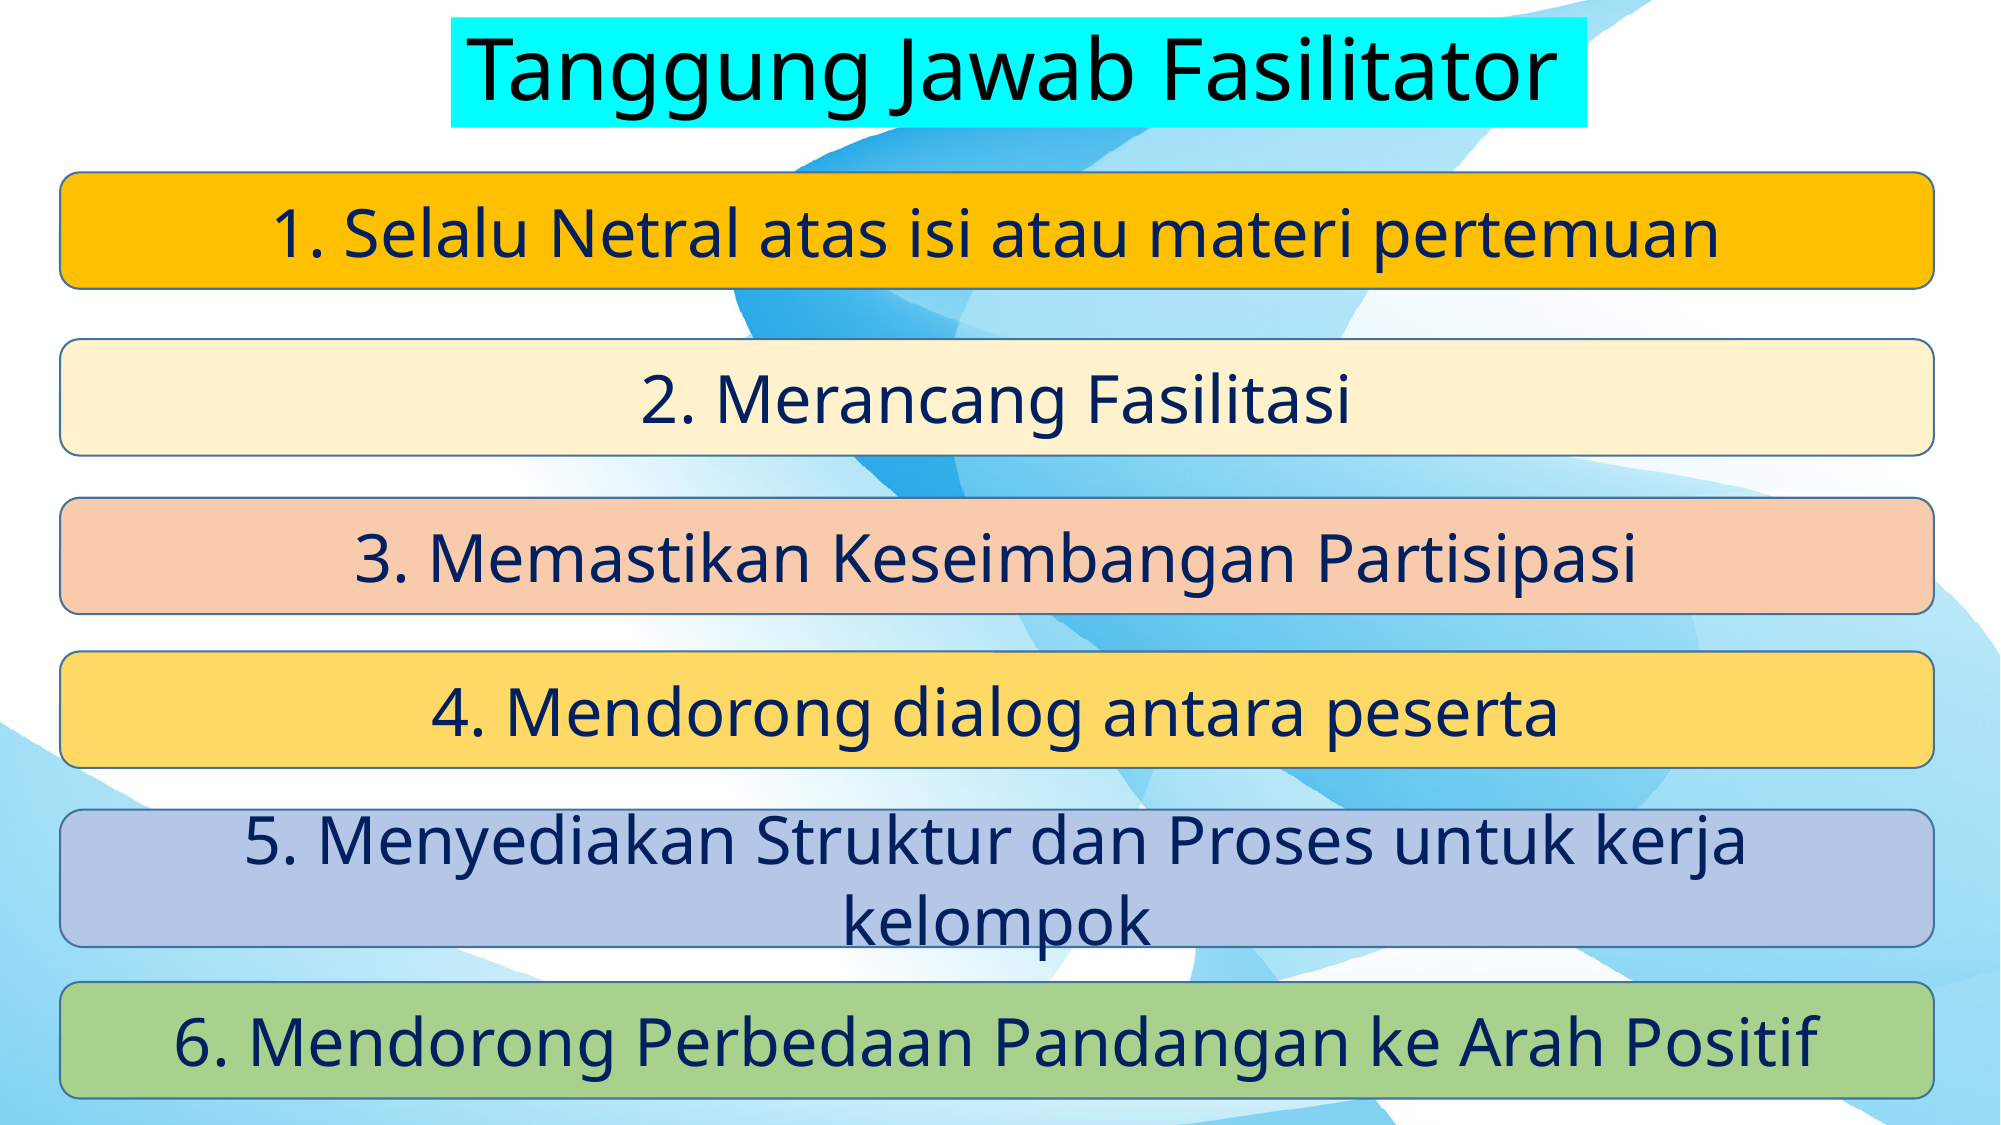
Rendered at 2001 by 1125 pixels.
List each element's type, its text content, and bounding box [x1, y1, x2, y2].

title Tanggung Jawab Fasilitator [450, 17, 1588, 128]
text_box 1. Selalu Netral atas isi atau materi pertemuan [58, 171, 1935, 290]
text_box 6. Mendorong Perbedaan Pandangan ke Arah Positif [58, 980, 1935, 1100]
text_box 5. Menyediakan Struktur dan Proses untuk kerja kelompok [58, 808, 1935, 949]
text_box 3. Memastikan Keseimbangan Partisipasi [58, 496, 1935, 616]
text_box 2. Merancang Fasilitasi [58, 338, 1935, 457]
picture [0, 0, 2001, 1125]
text_box 4. Mendorong dialog antara peserta [58, 650, 1935, 769]
